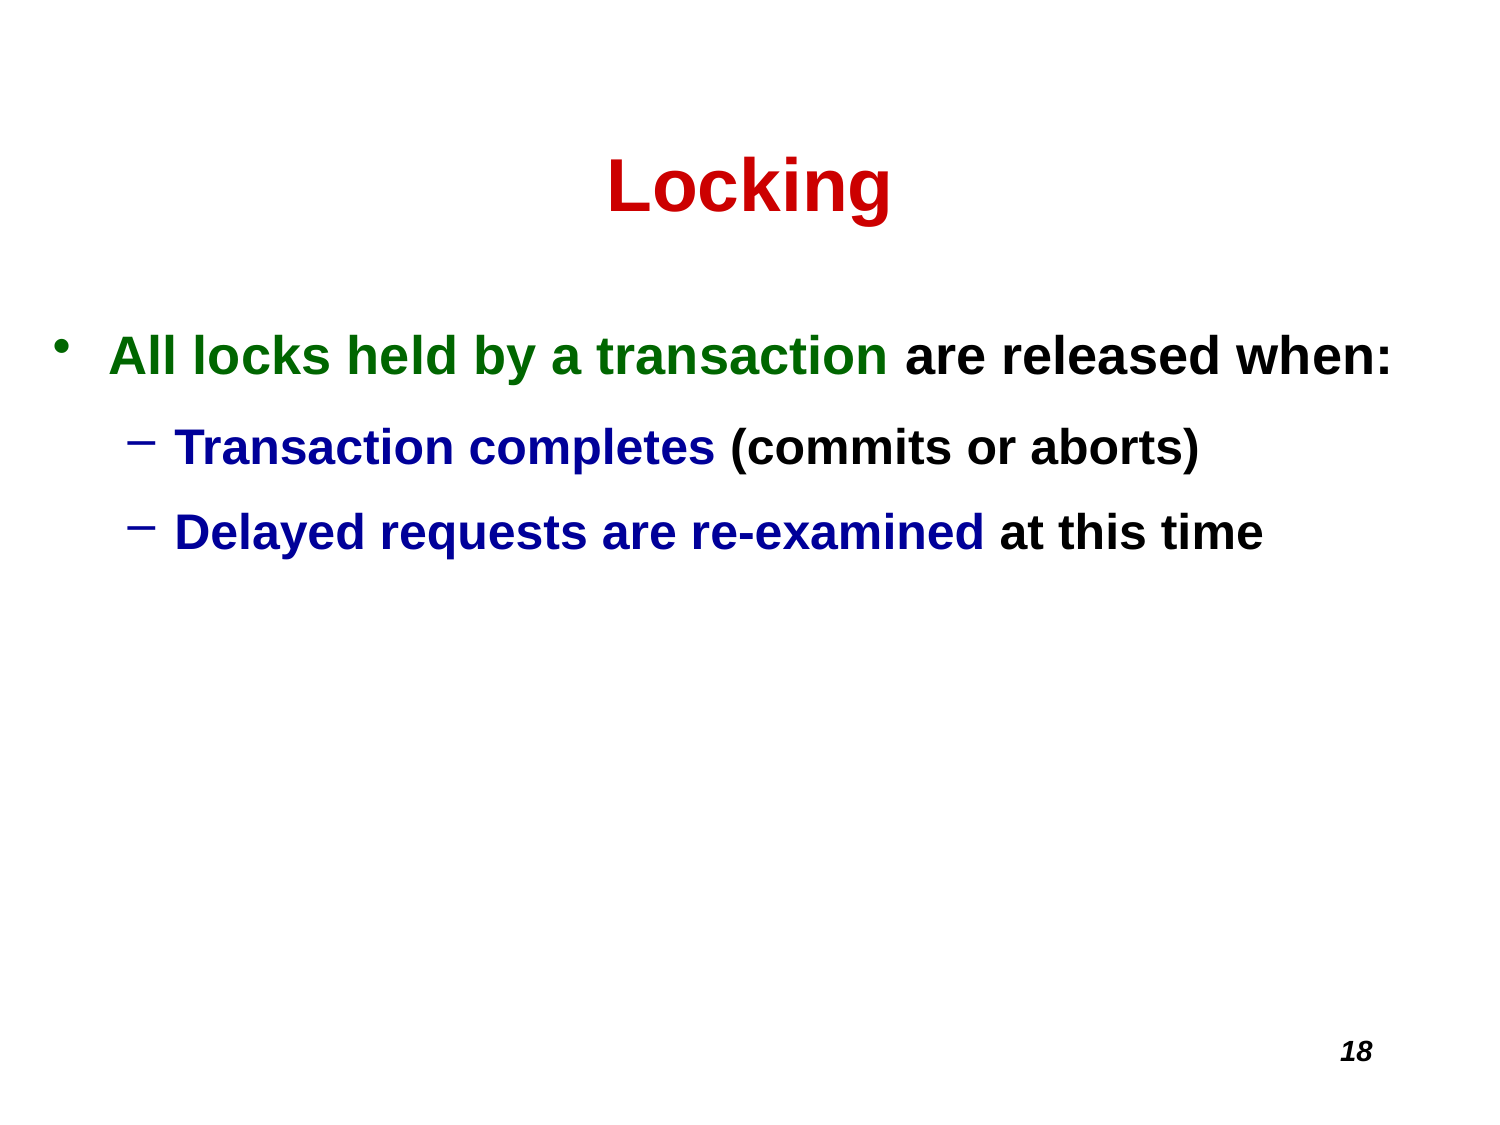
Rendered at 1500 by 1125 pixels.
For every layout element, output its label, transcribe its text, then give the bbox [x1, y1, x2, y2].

title Locking [112, 99, 1388, 263]
list All locks held by a transaction are released when: Transaction completes (commits or aborts) Delayed requests are re-examined at this time [37, 312, 1426, 988]
text_box [1074, 1024, 1388, 1100]
